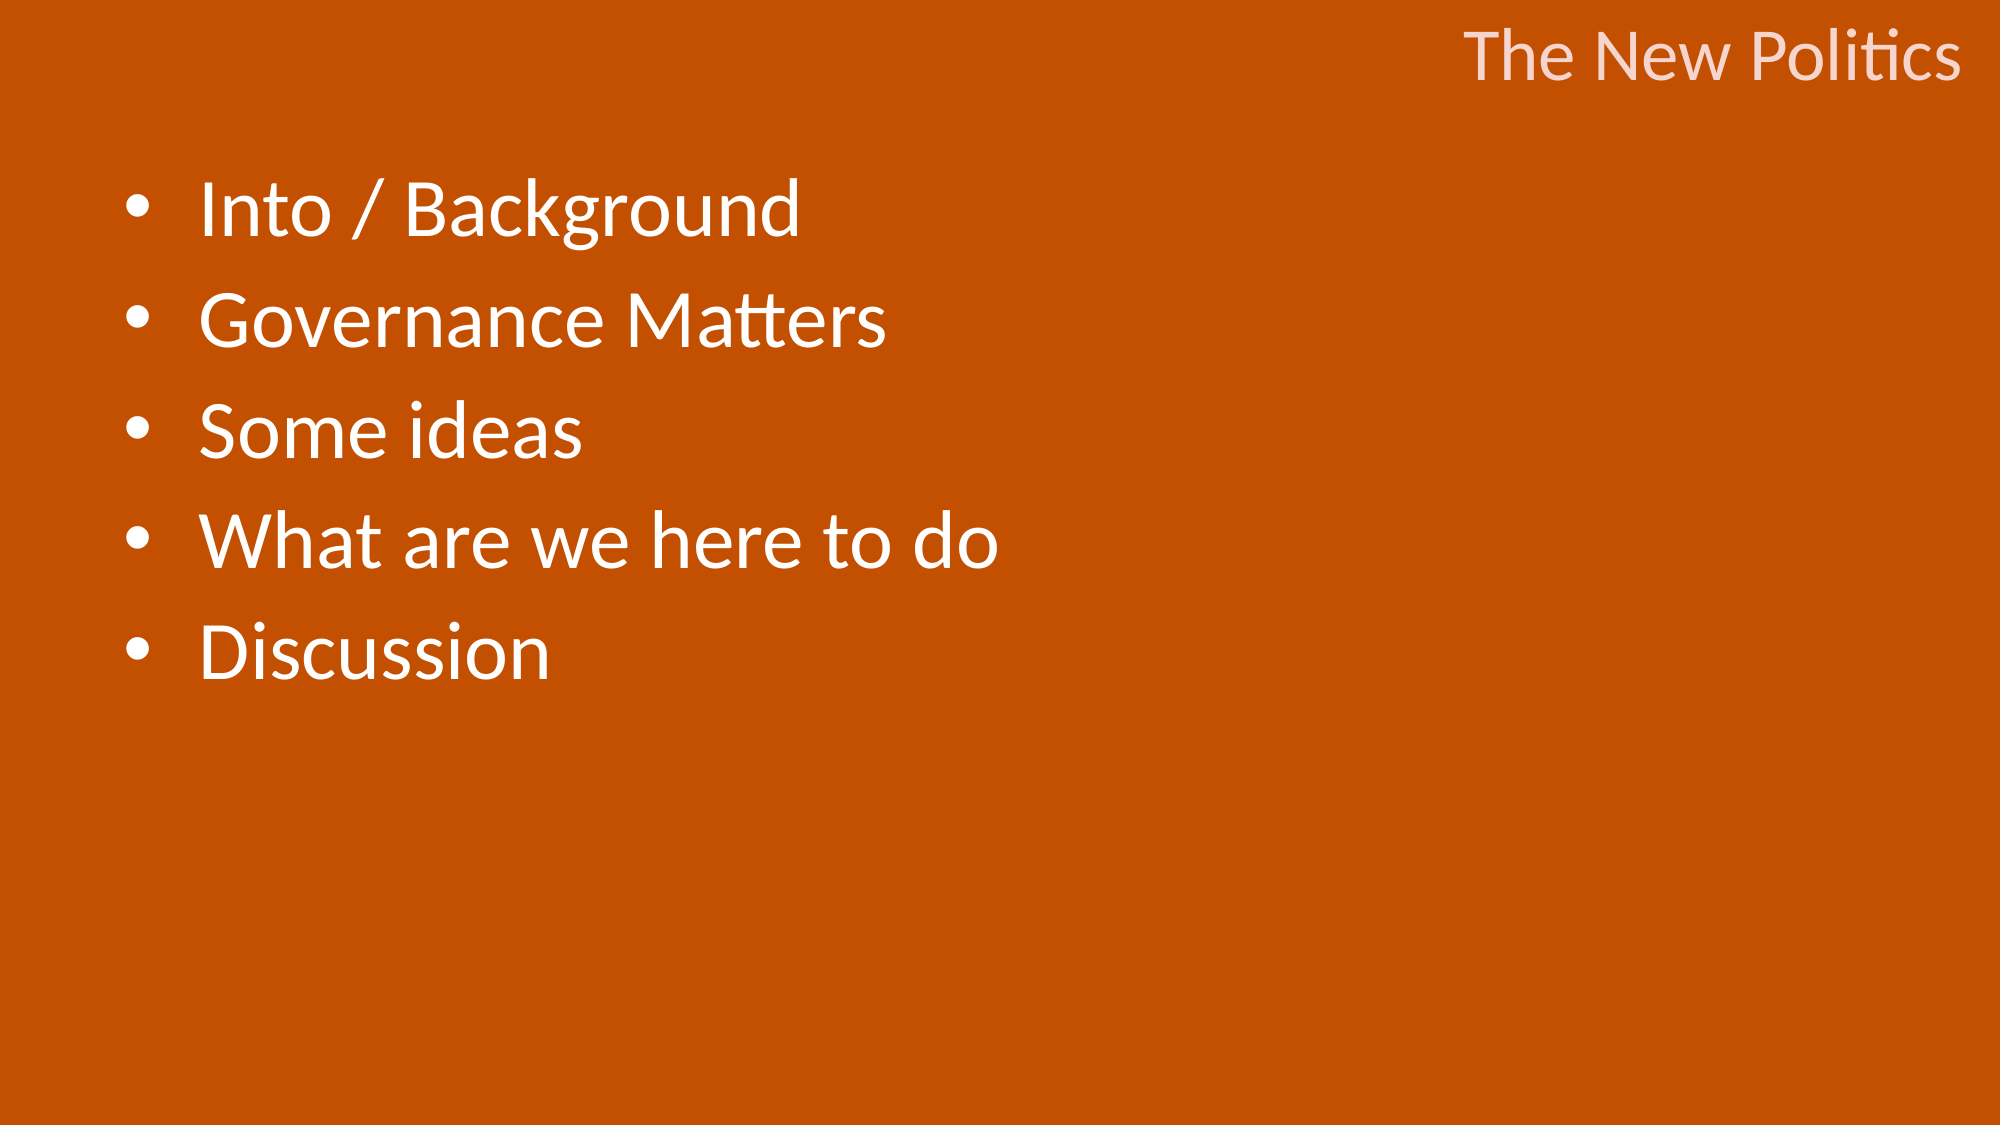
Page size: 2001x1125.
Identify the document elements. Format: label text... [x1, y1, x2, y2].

list Into / Background Governance Matters Some ideas What are we here to do Discussion [108, 84, 1926, 1056]
